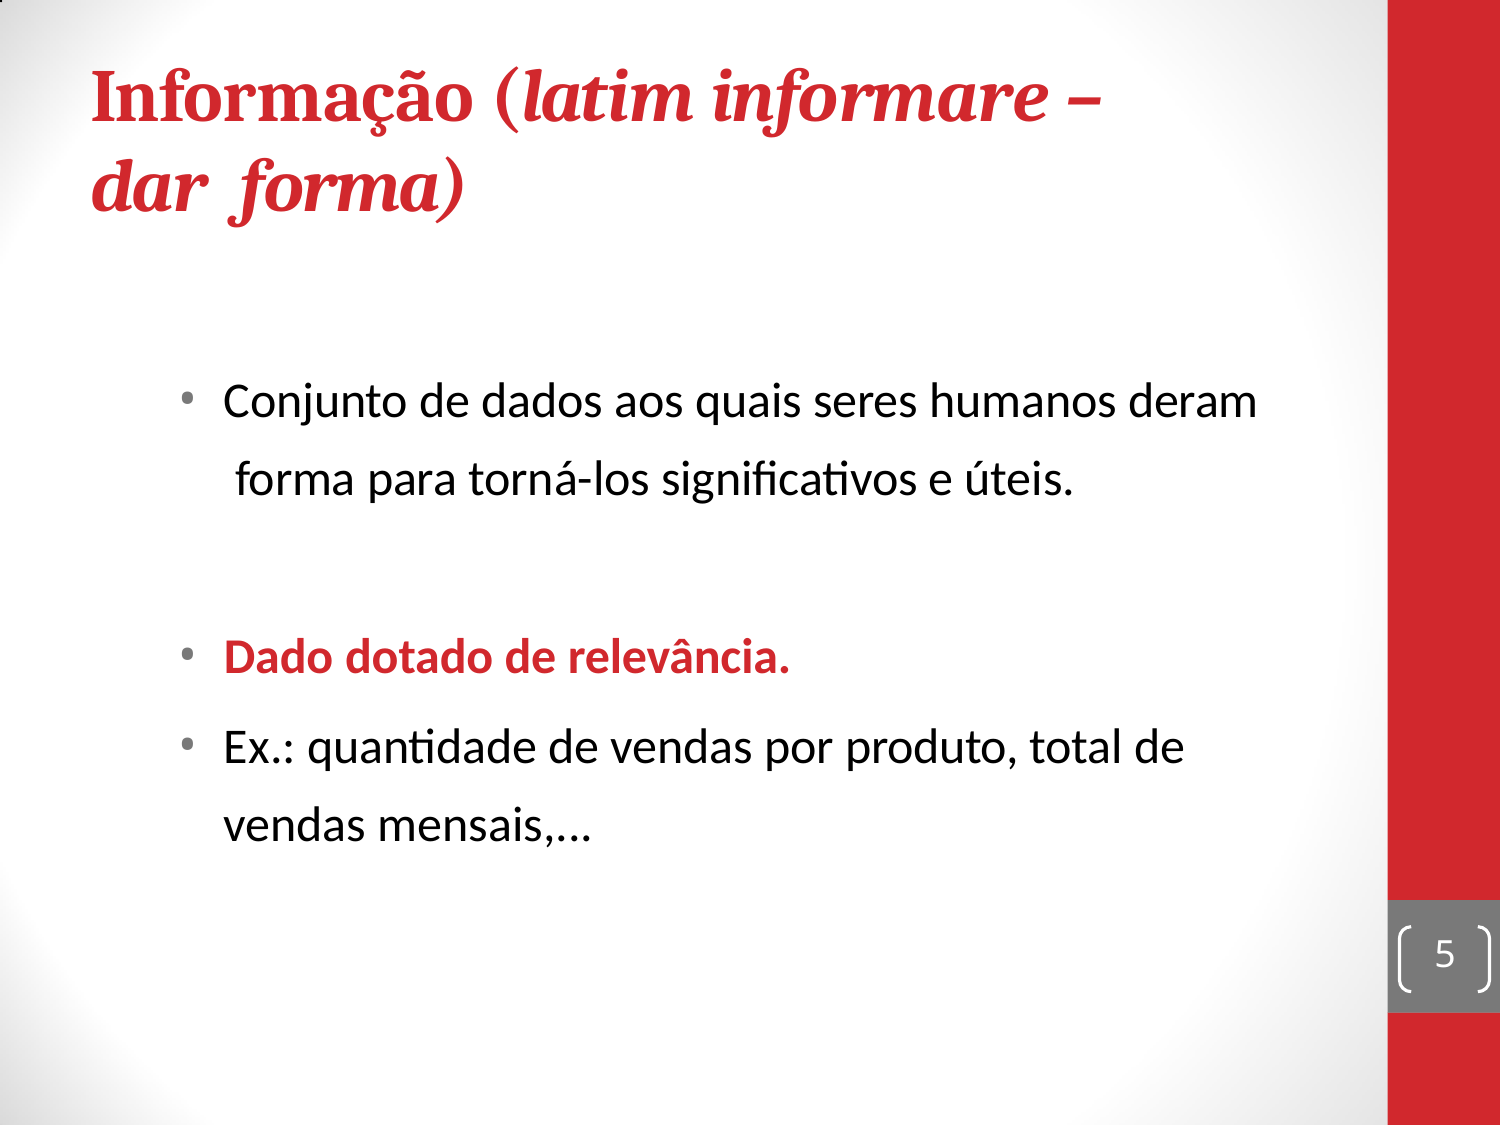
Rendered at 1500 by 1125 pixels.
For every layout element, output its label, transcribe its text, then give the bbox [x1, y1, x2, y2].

text_box [1399, 926, 1412, 992]
picture [0, 0, 1387, 1125]
text_box 5 [1428, 937, 1462, 981]
text_box Conjunto de dados aos quais seres humanos deram forma para torná-los significativos e úteis. Dado dotado de relevância. Ex.: quantidade de vendas por produto, total de vendas mensais,... [176, 347, 1267, 852]
title Informação (latim informare – dar forma) [87, 44, 1202, 235]
text_box [1477, 926, 1490, 992]
